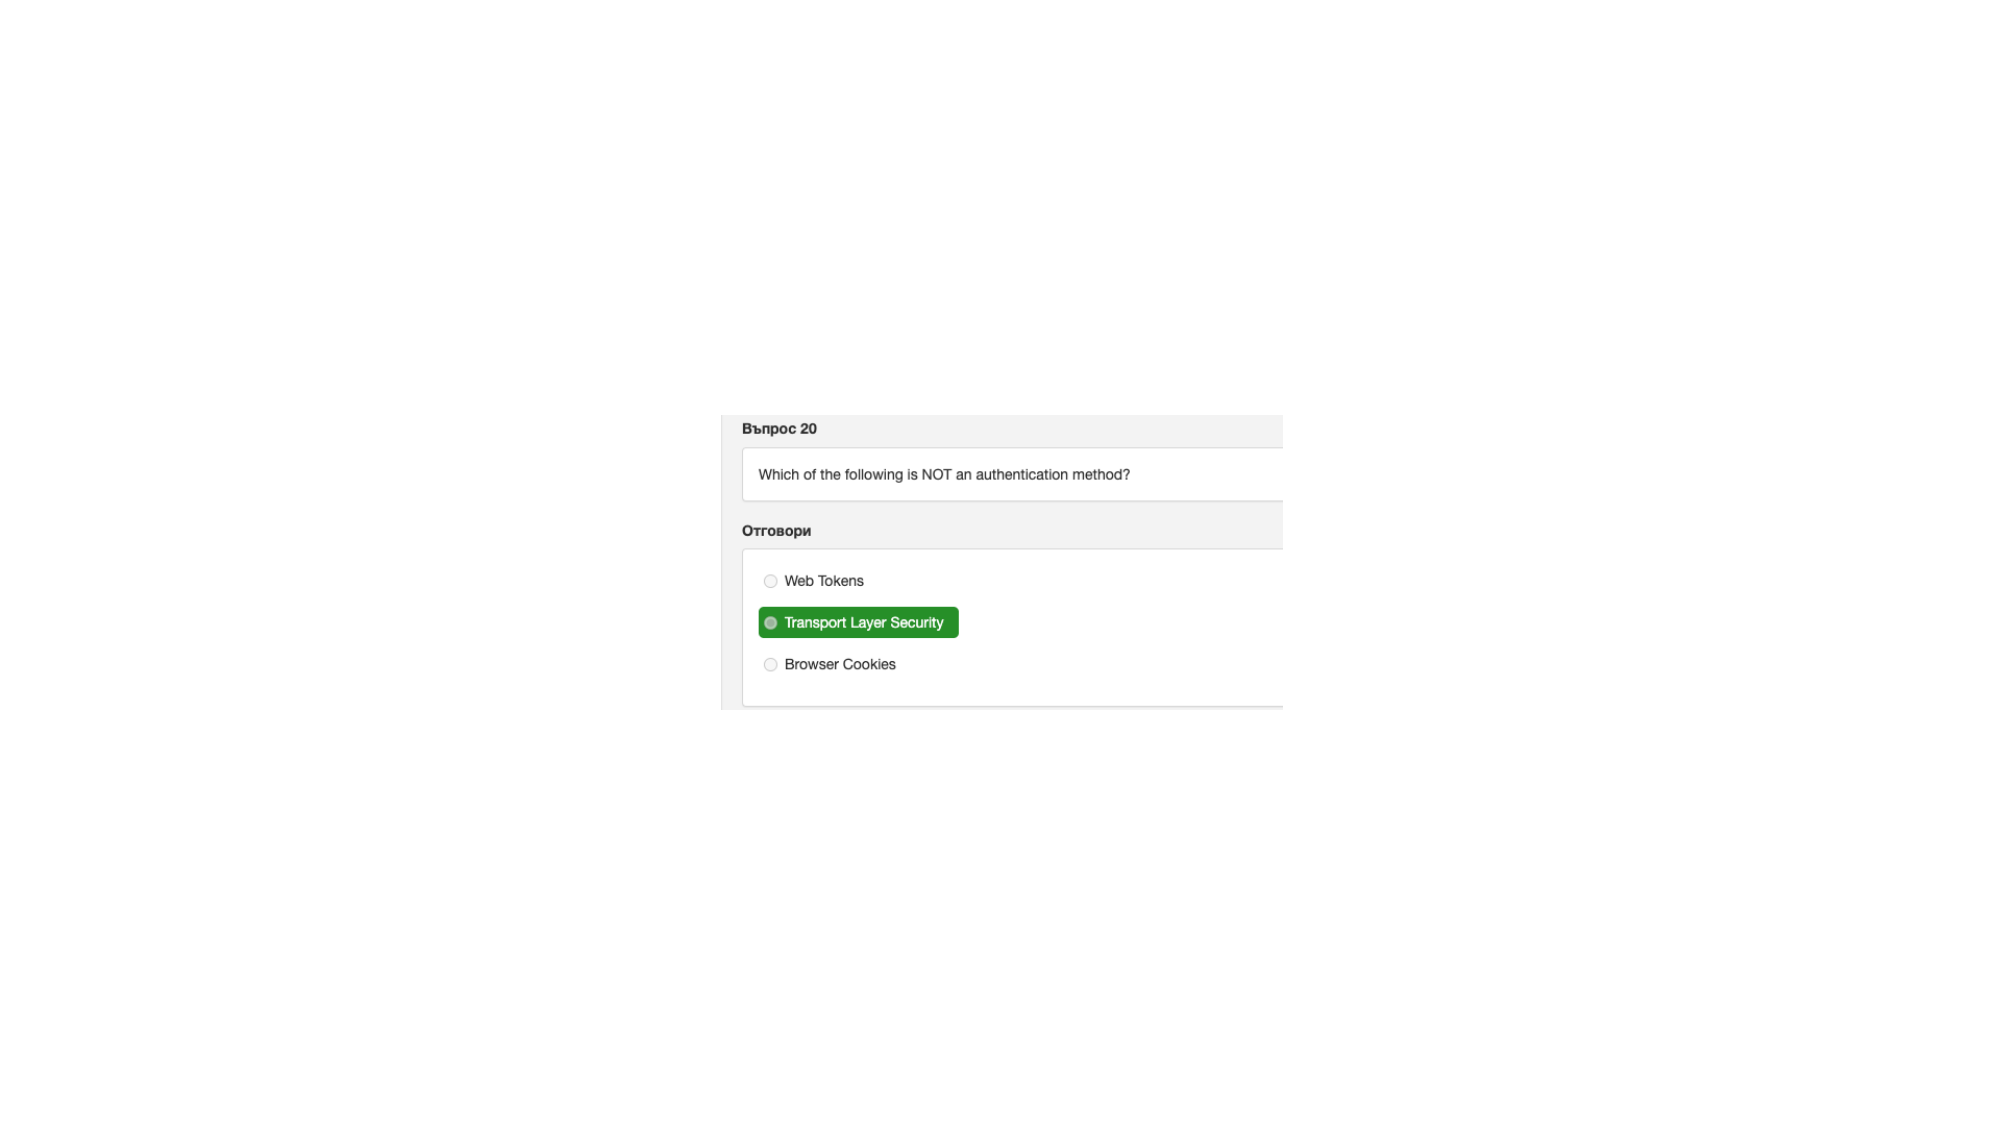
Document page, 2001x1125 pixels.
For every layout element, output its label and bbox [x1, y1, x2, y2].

picture [717, 415, 1283, 710]
